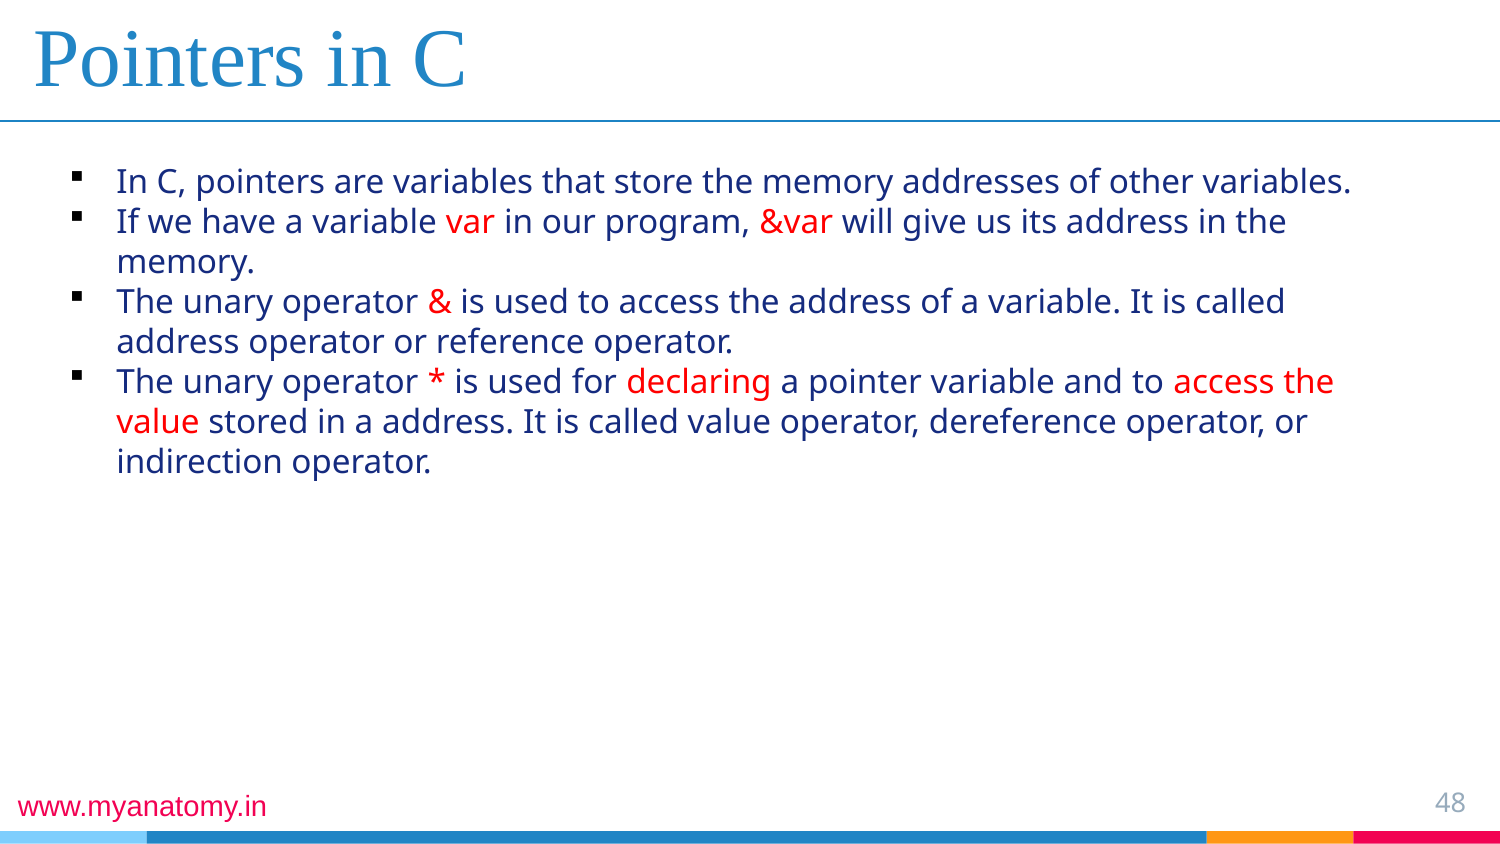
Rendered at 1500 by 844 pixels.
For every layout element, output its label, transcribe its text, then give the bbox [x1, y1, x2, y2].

text_box www.myanatomy.in [3, 780, 283, 830]
text_box In C, pointers are variables that store the memory addresses of other variables. If we have a variable var in our program, &var will give us its address in the memory. The unary operator & is used to access the address of a variable. It is called address operator or reference operator. The unary operator * is used for declaring a pointer variable and to access the value stored in a address. It is called value operator, dereference operator, or indirection operator. [54, 153, 1420, 488]
title Pointers in C [18, 15, 1471, 119]
slide_number 48 [1391, 770, 1482, 822]
